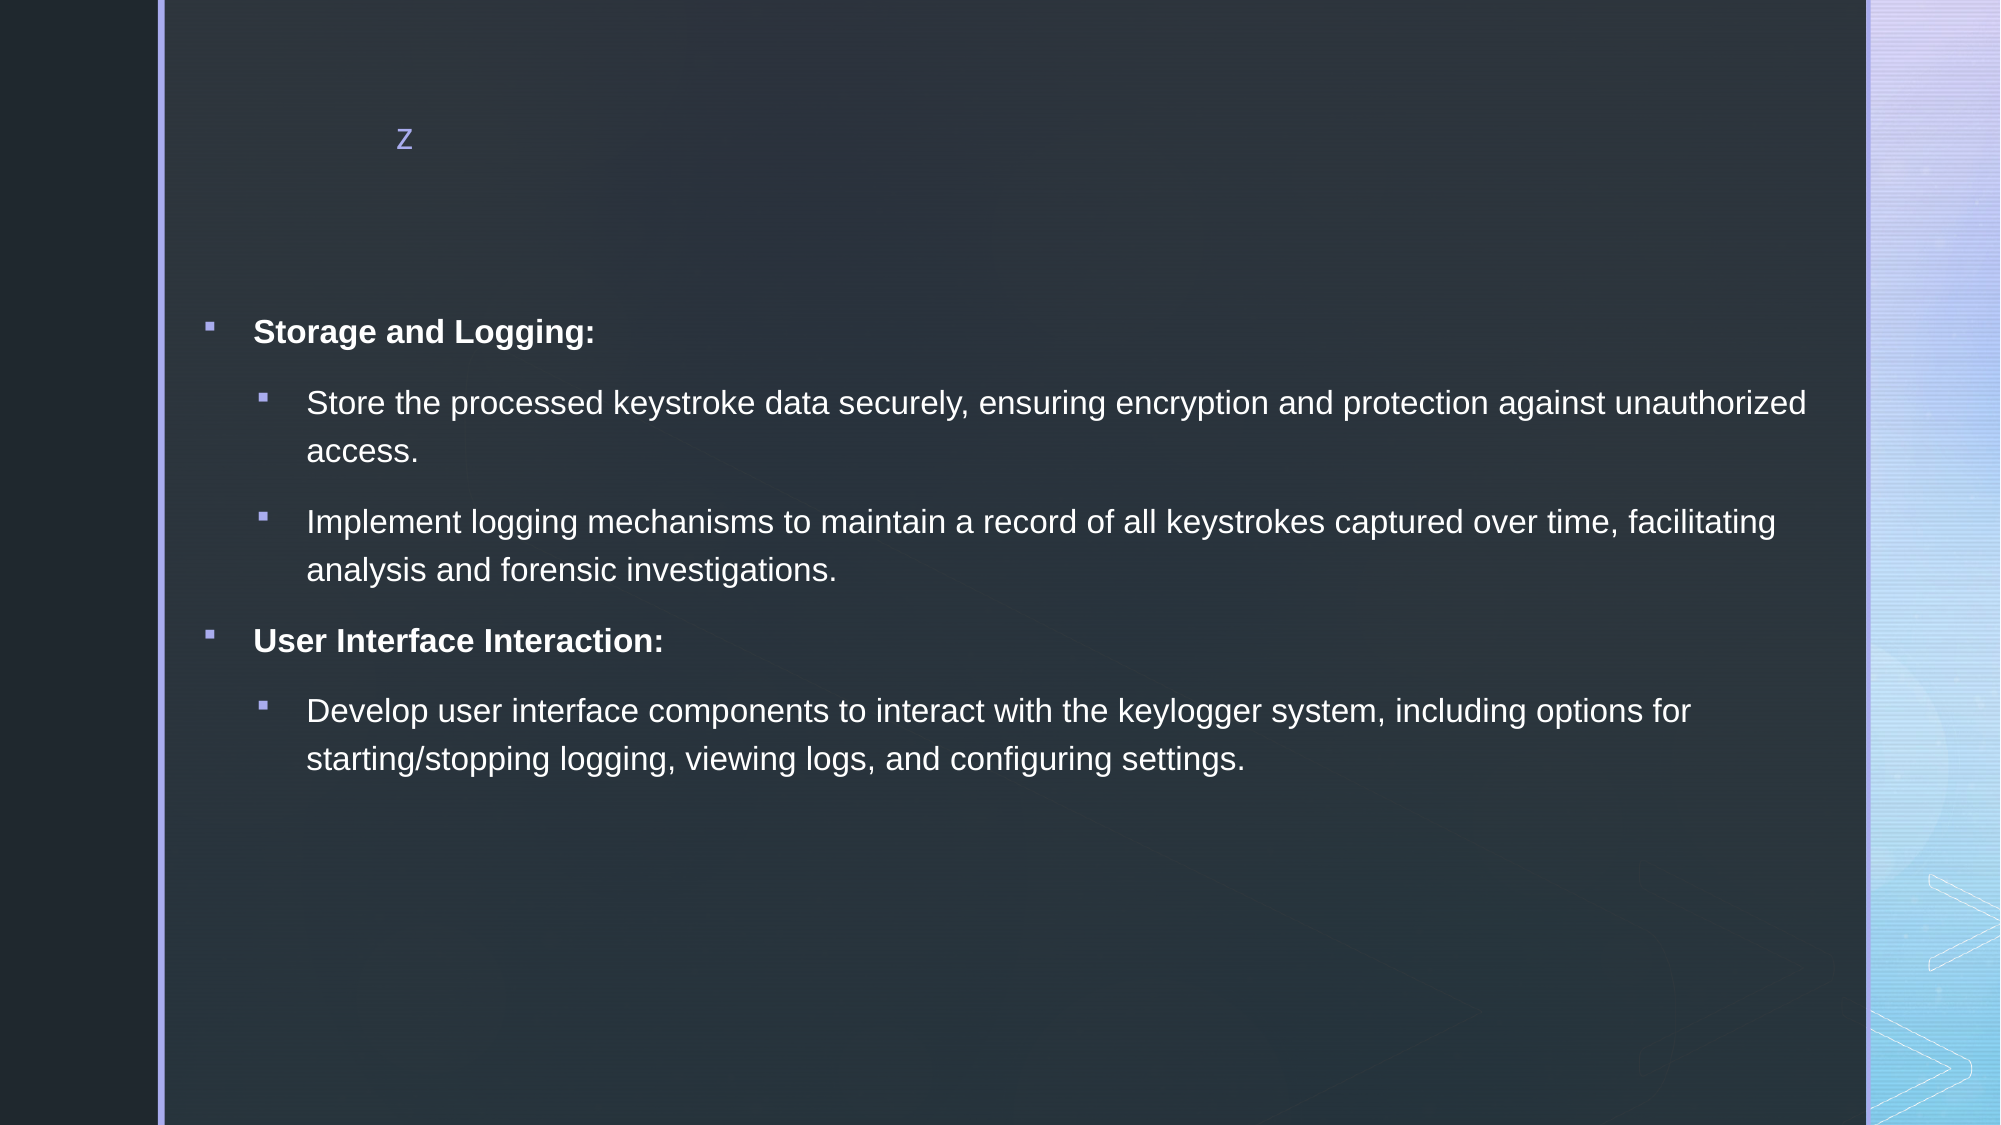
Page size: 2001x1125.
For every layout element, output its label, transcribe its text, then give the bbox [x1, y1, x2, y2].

list Storage and Logging: Store the processed keystroke data securely, ensuring encryption and protection against unauthorized access. Implement logging mechanisms to maintain a record of all keystrokes captured over time, facilitating analysis and forensic investigations. User Interface Interaction: Develop user interface components to interact with the keylogger system, including options for starting/stopping logging, viewing logs, and configuring settings. [188, 212, 1849, 950]
picture [1871, 0, 2001, 1125]
